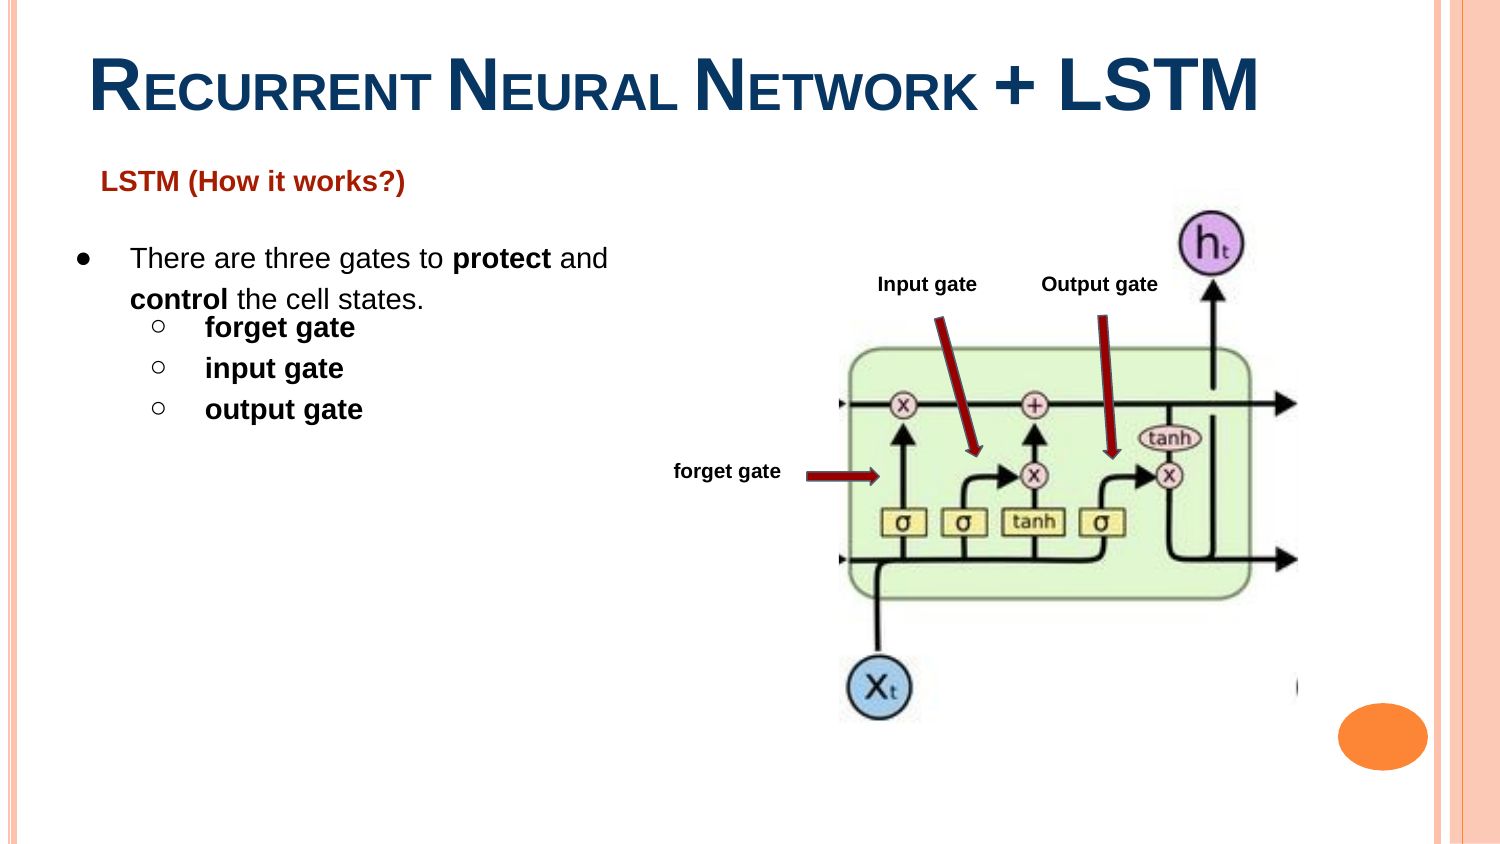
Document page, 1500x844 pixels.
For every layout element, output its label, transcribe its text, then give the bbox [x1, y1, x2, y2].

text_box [1097, 315, 1122, 460]
text_box forget gate input gate output gate [147, 299, 366, 426]
title RECURRENT NEURAL NETWORK + LSTM [86, 32, 1291, 176]
text_box There are three gates to protect and control the cell states. [72, 231, 641, 316]
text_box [806, 188, 1299, 726]
text_box forget gate [671, 456, 784, 484]
text_box LSTM (How it works?) [98, 160, 407, 198]
